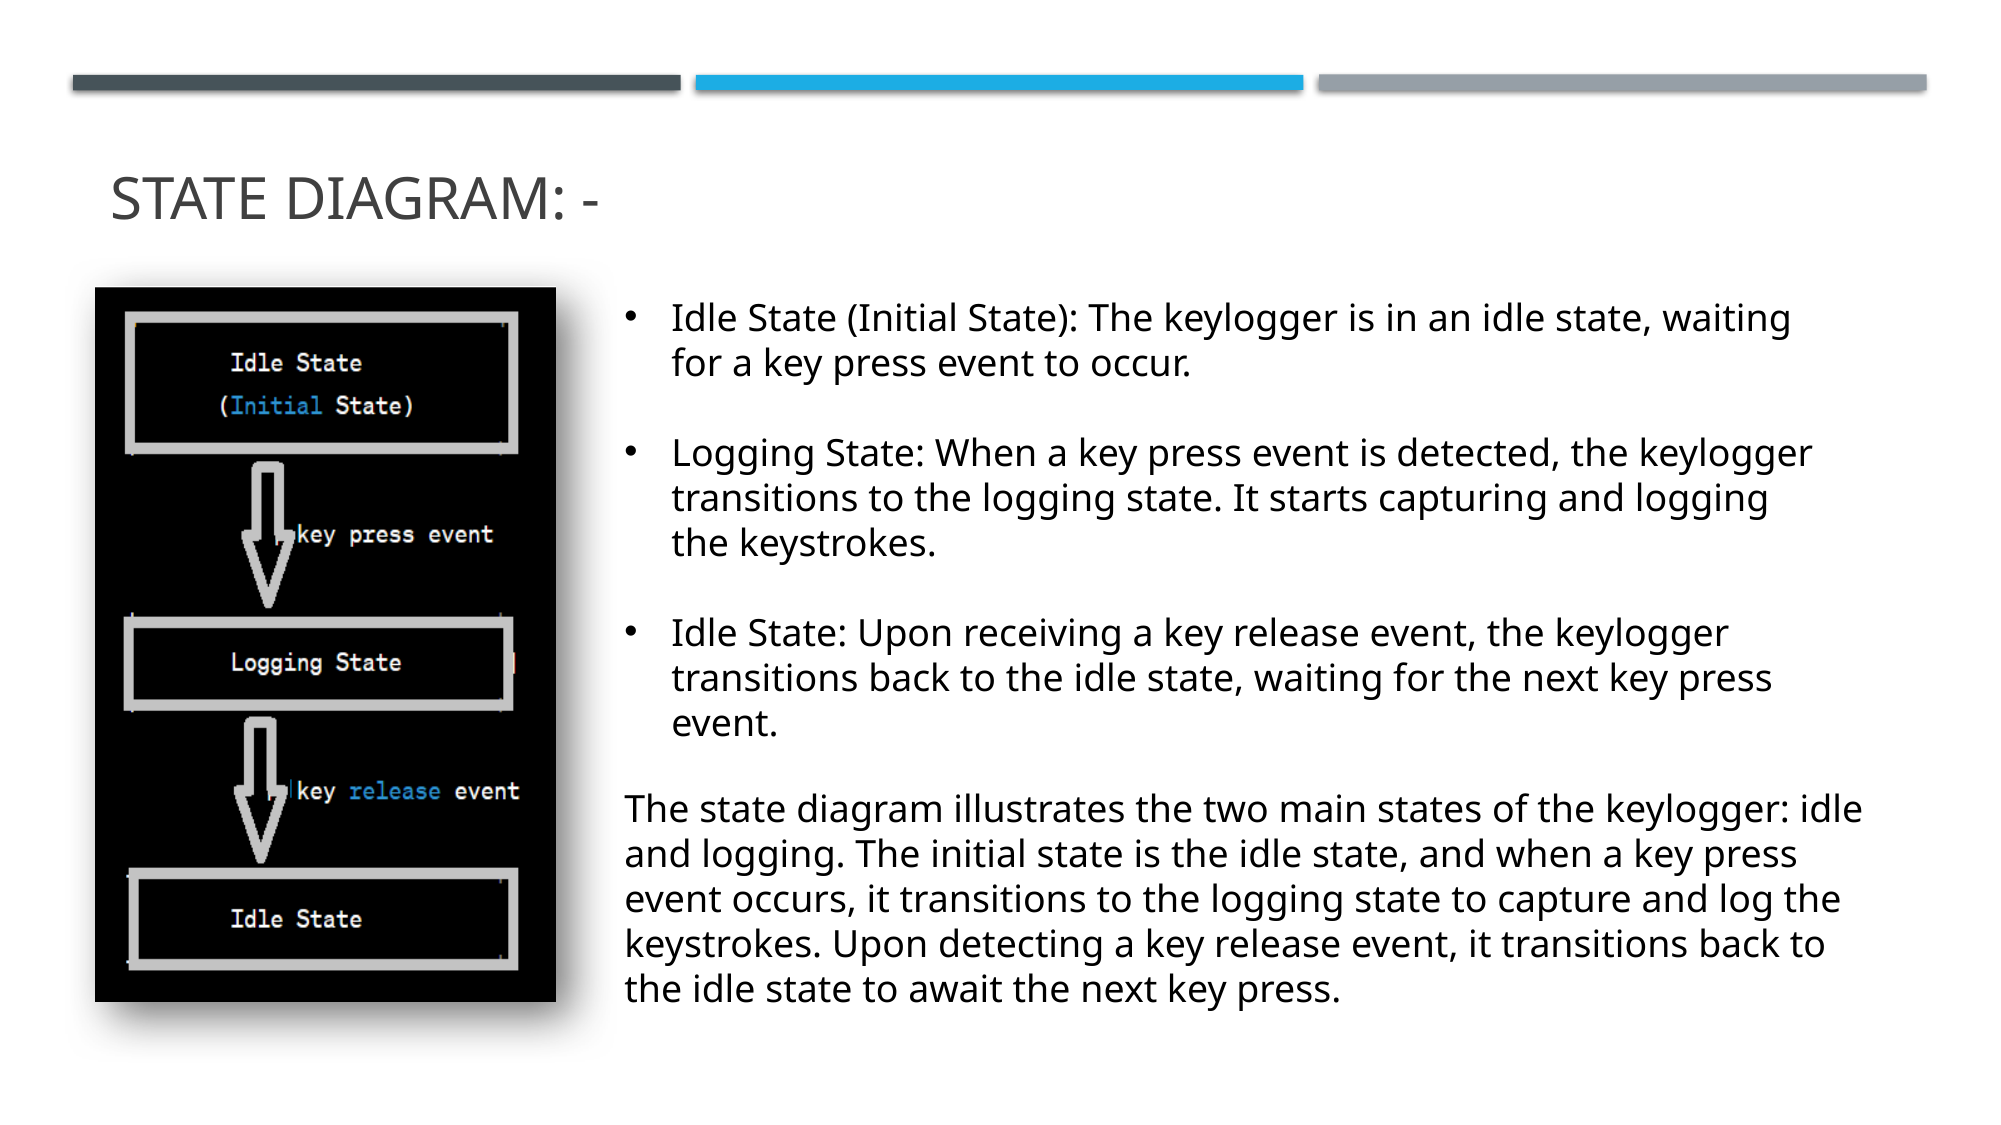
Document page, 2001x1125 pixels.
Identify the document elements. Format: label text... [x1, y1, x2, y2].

title State Diagram: - [95, 146, 1905, 239]
text_box The state diagram illustrates the two main states of the keylogger: idle and logging. The initial state is the idle state, and when a key press event occurs, it transitions to the logging state to capture and log the keystrokes. Upon detecting a key release event, it transitions back to the idle state to await the next key press. [609, 777, 1892, 1018]
text_box Idle State (Initial State): The keylogger is in an idle state, waiting for a key press event to occur. Logging State: When a key press event is detected, the keylogger transitions to the logging state. It starts capturing and logging the keystrokes. Idle State: Upon receiving a key release event, the keylogger transitions back to the idle state, waiting for the next key press event. [609, 286, 1838, 751]
picture [94, 285, 556, 1003]
